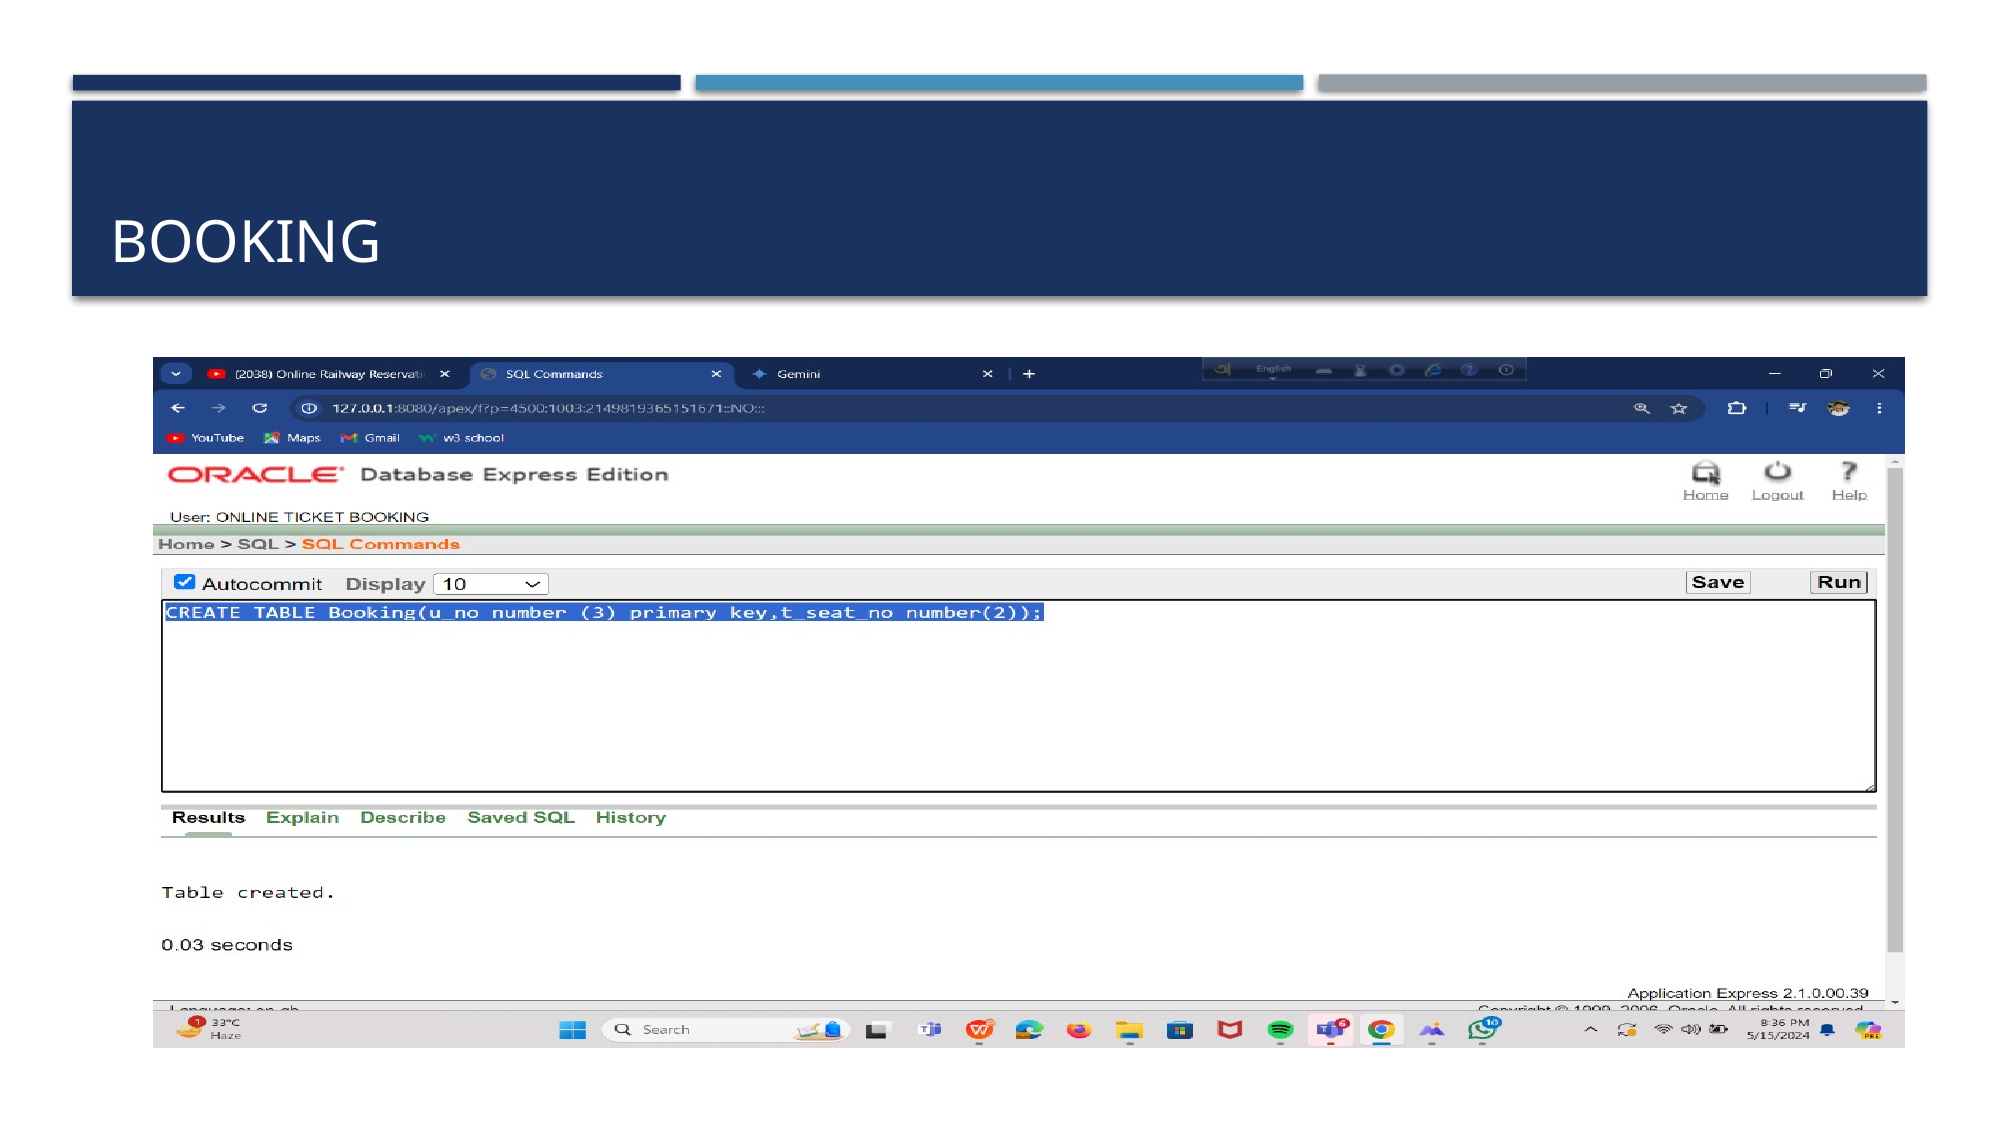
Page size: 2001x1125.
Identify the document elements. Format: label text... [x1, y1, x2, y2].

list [153, 357, 1906, 1048]
title BOOKING [95, 115, 1905, 282]
